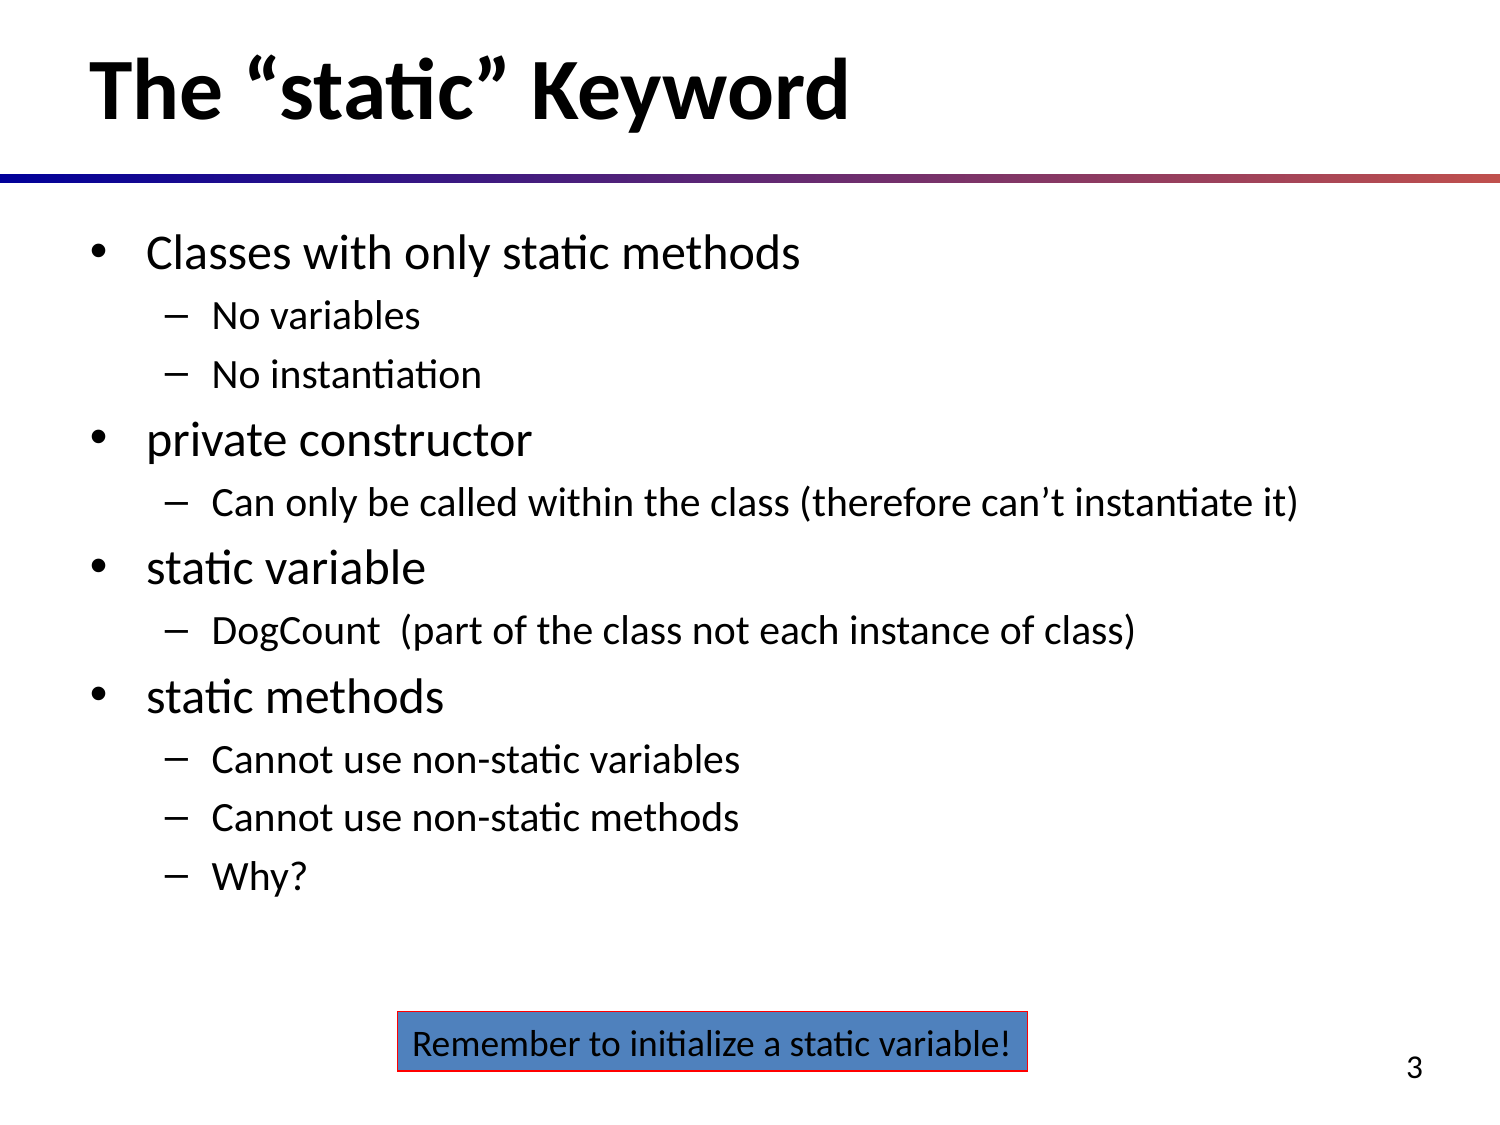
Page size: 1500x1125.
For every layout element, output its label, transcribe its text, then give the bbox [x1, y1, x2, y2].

list Classes with only static methods No variables No instantiation private constructor Can only be called within the class (therefore can’t instantiate it) static variable DogCount (part of the class not each instance of class) static methods Cannot use non-static variables Cannot use non-static methods Why? [75, 212, 1425, 1025]
text_box Remember to initialize a static variable! [397, 1011, 1028, 1072]
title The “static” Keyword [75, 24, 1438, 150]
